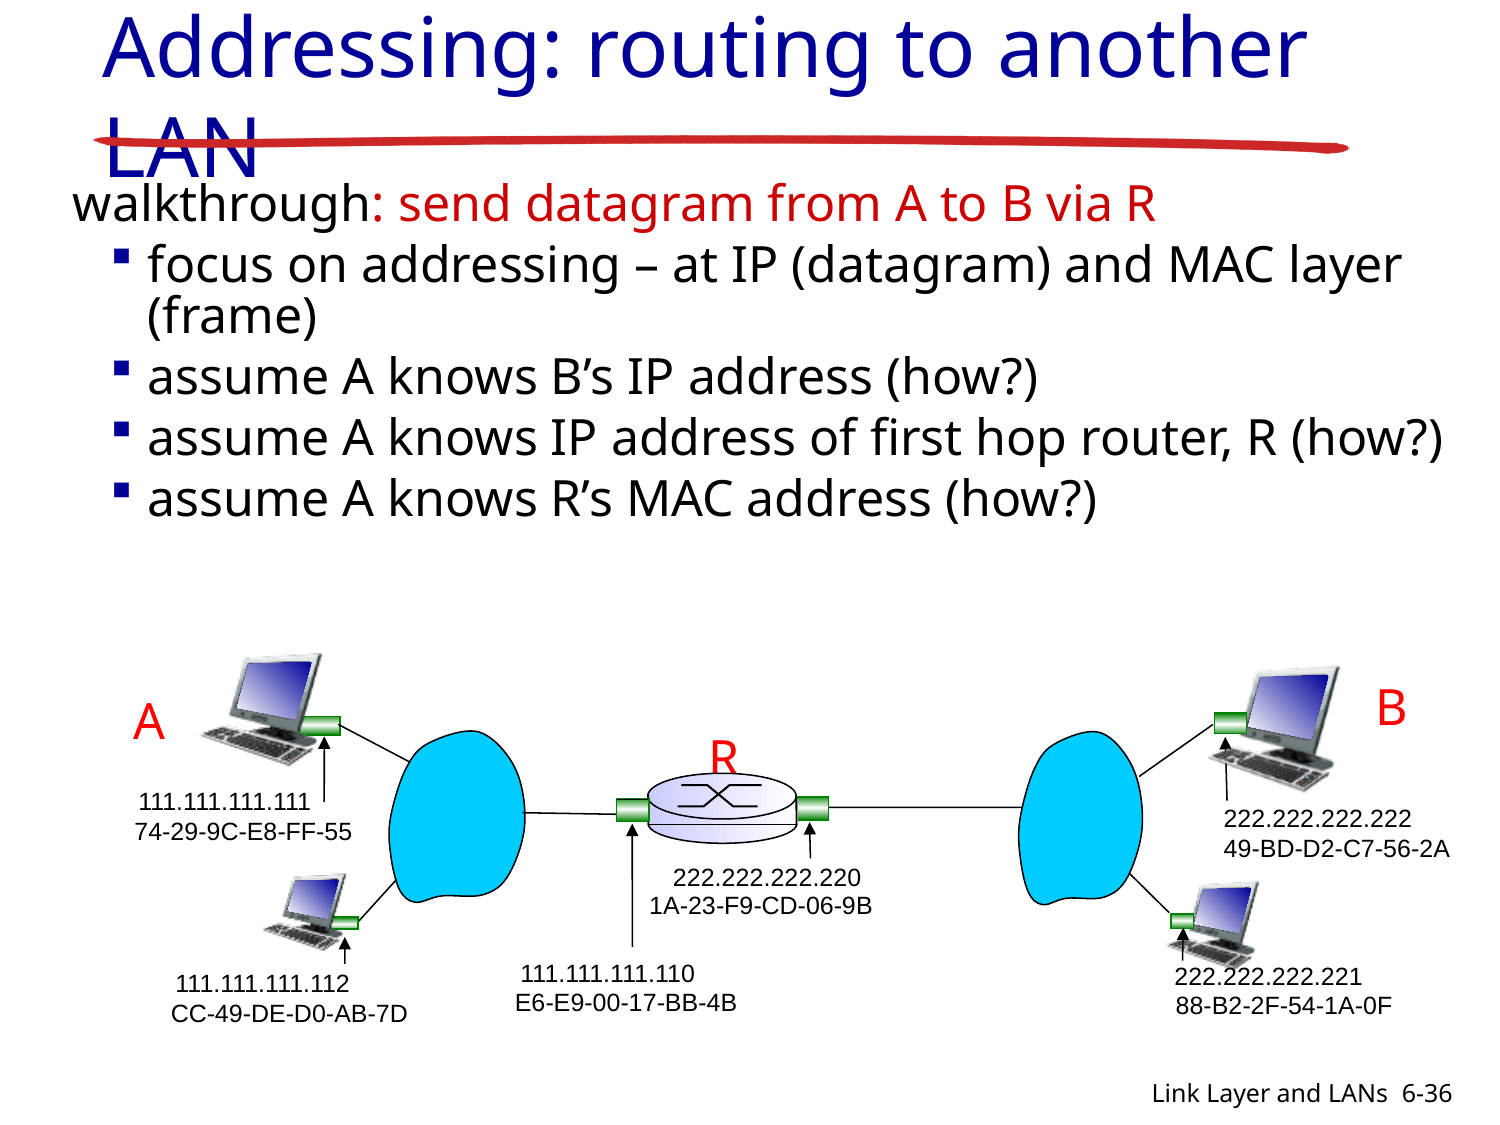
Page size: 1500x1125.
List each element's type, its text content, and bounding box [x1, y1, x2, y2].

footer Link Layer and LANs [1045, 1069, 1404, 1110]
list walkthrough: send datagram from A to B via R focus on addressing – at IP (datagram) and MAC layer (frame) assume A knows B’s IP address (how?) assume A knows IP address of first hop router, R (how?) assume A knows R’s MAC address (how?) [57, 173, 1481, 351]
picture [88, 130, 1364, 159]
slide_number 6-36 [1387, 1069, 1478, 1115]
title Addressing: routing to another LAN [87, 0, 1400, 188]
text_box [116, 649, 1466, 1036]
